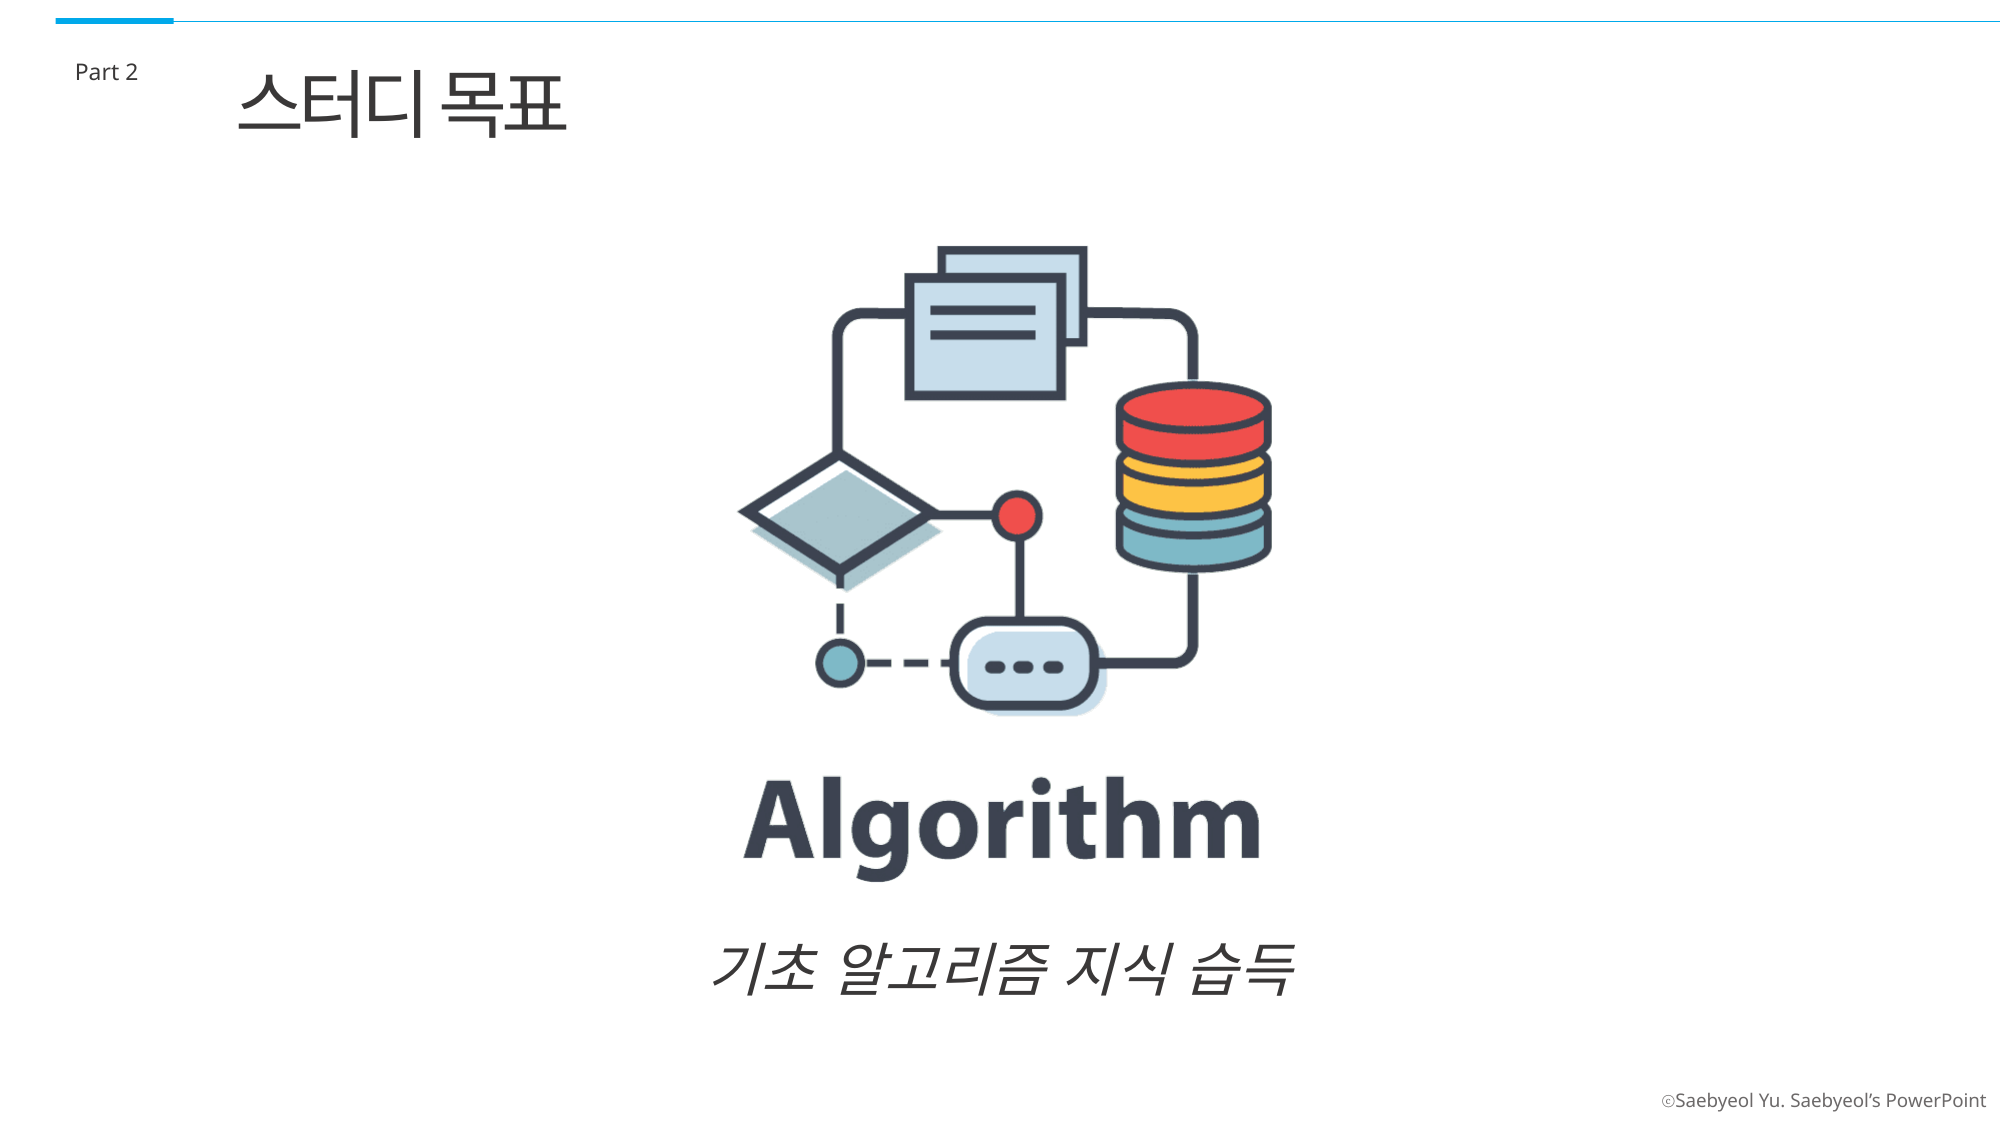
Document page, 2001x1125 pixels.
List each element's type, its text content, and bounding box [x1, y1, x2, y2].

text_box 기초 알고리즘 지식 습득 [693, 938, 1307, 1011]
text_box [54, 17, 175, 25]
text_box 스터디 목표 [220, 50, 586, 155]
text_box Part 2 [59, 50, 154, 93]
picture [474, 187, 1526, 938]
